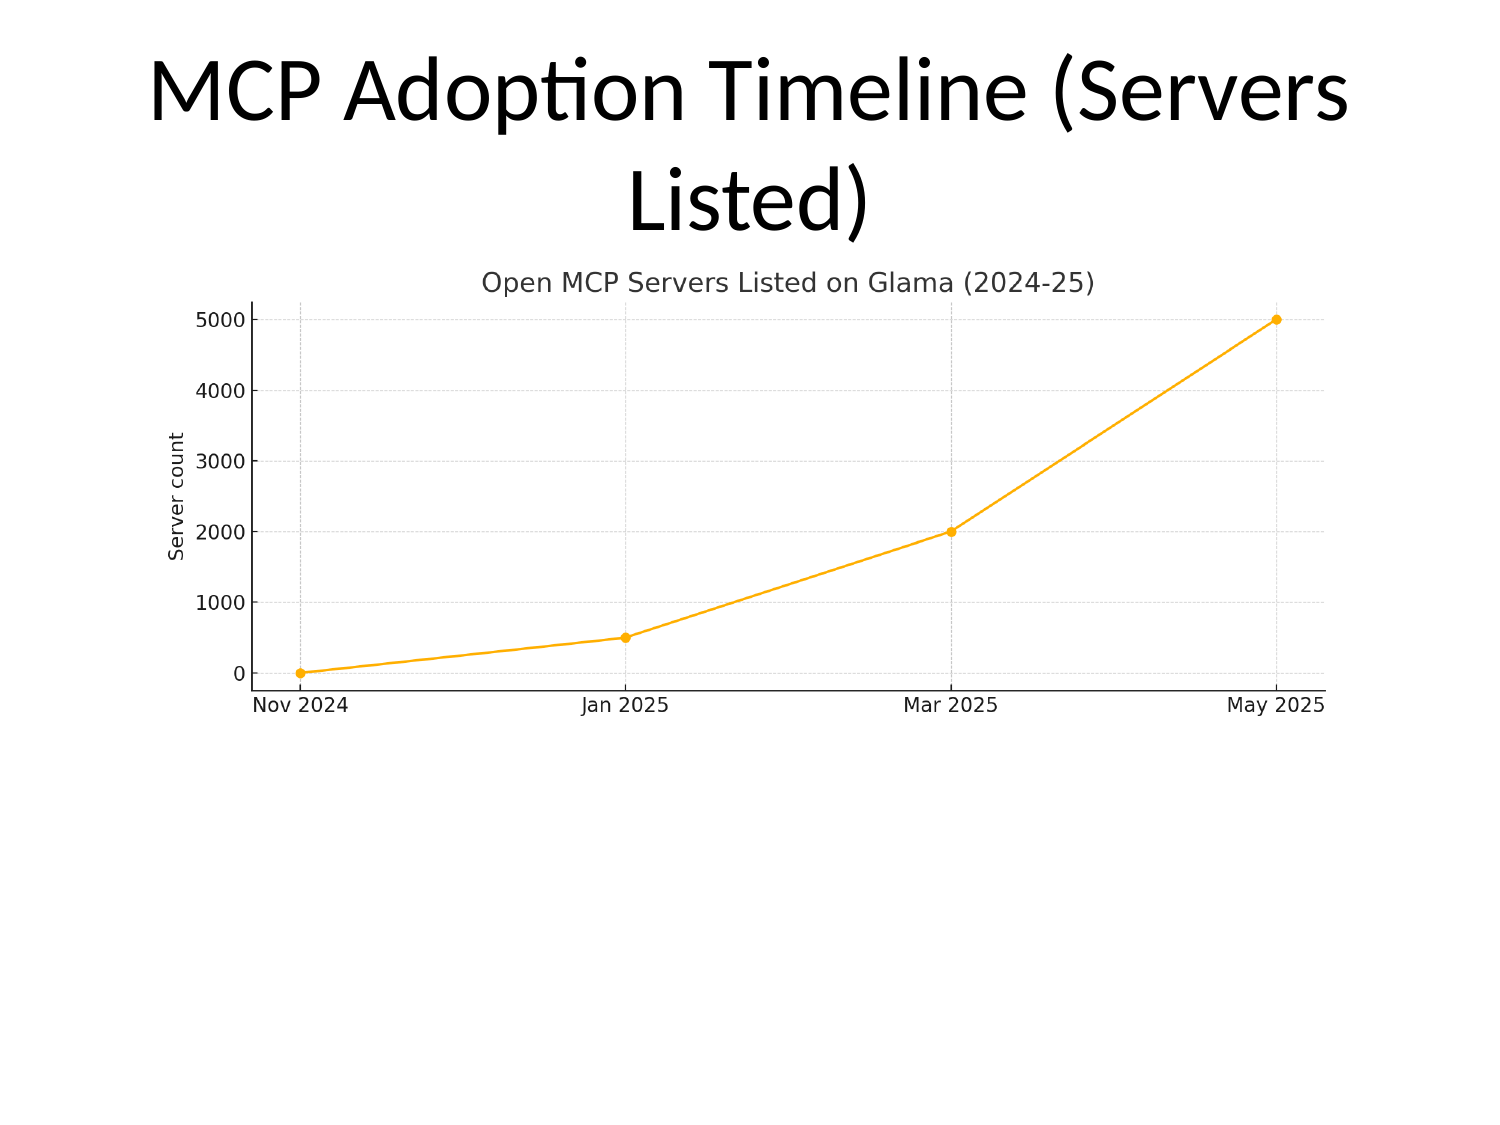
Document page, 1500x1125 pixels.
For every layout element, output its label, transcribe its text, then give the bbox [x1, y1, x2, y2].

picture [149, 253, 1351, 735]
title MCP Adoption Timeline (Servers Listed) [75, 45, 1425, 233]
